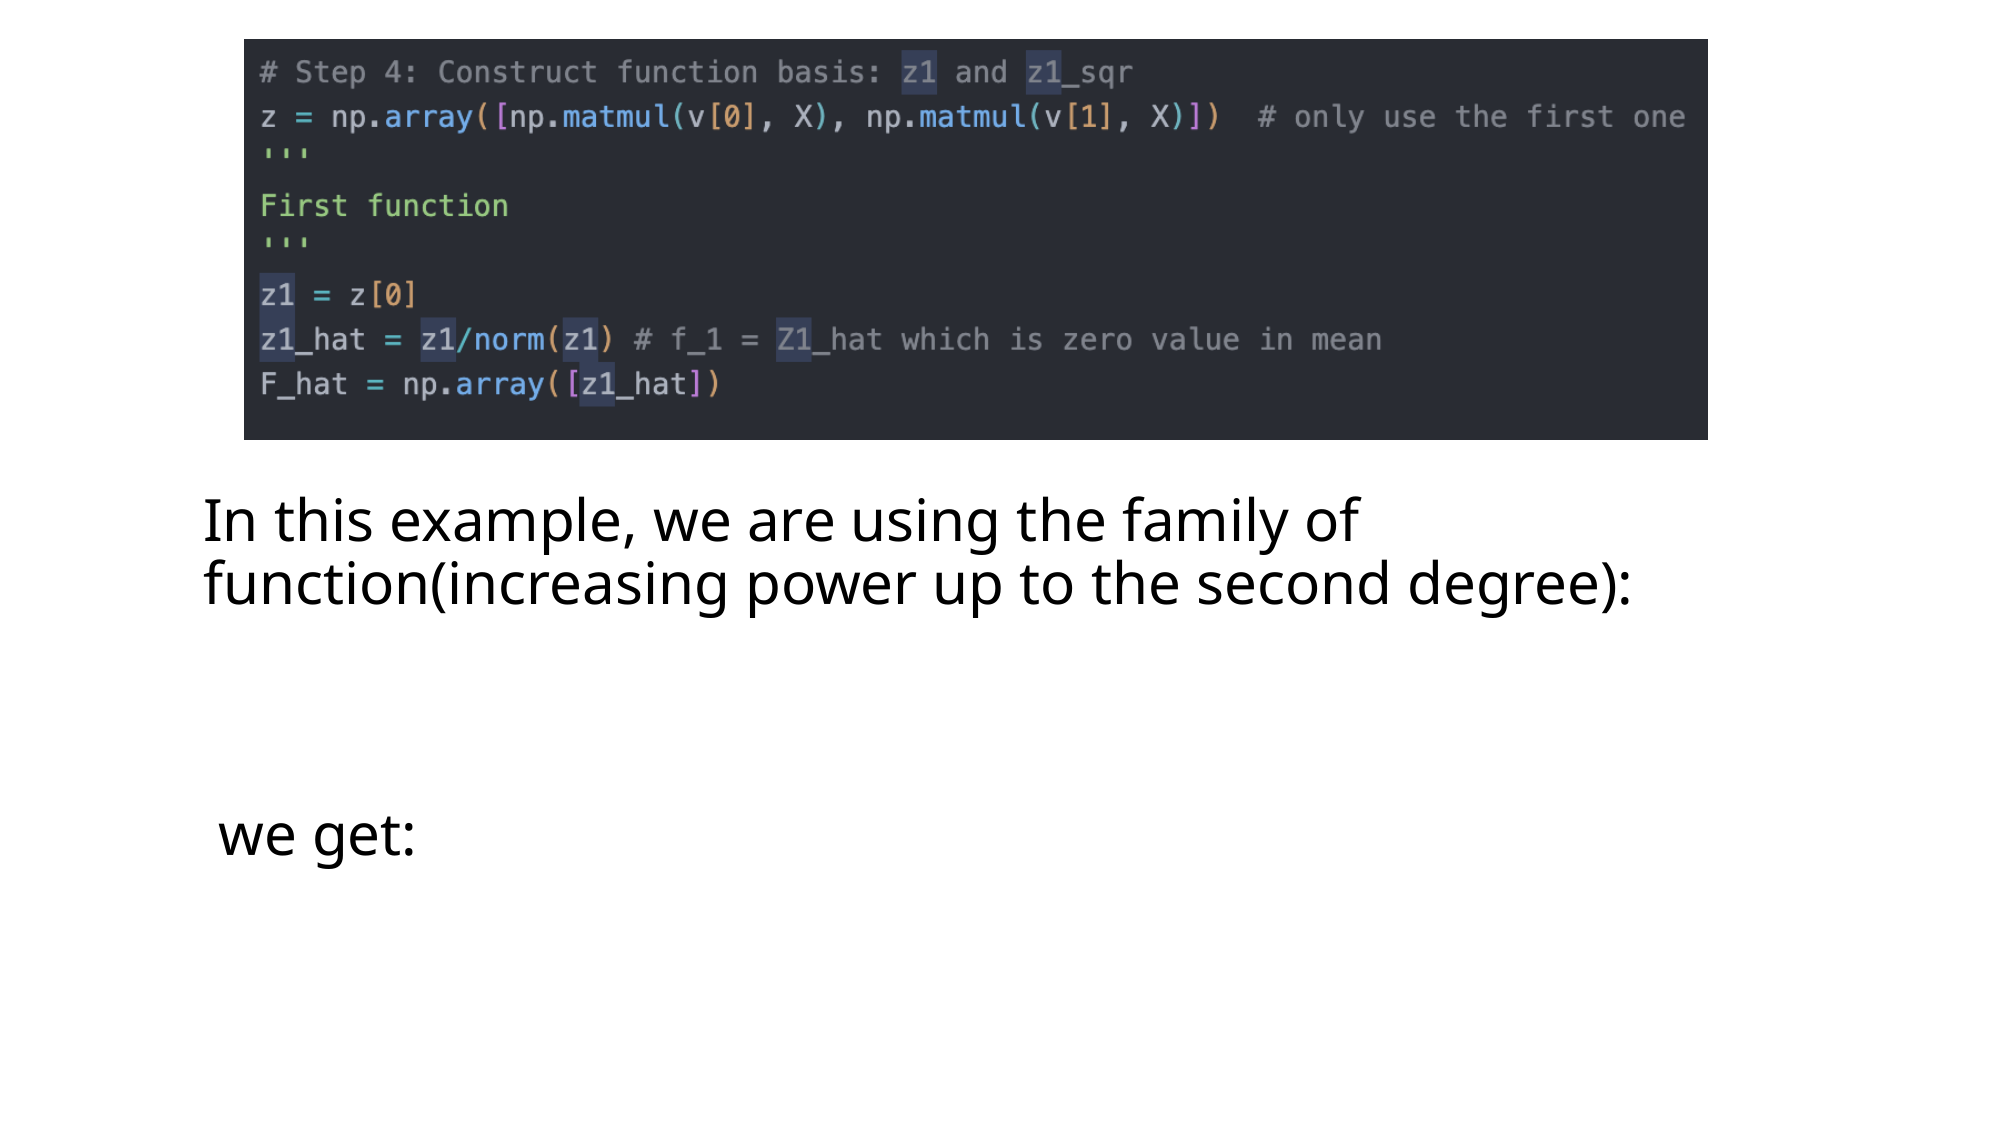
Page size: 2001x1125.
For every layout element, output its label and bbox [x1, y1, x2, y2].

picture [244, 39, 1709, 440]
